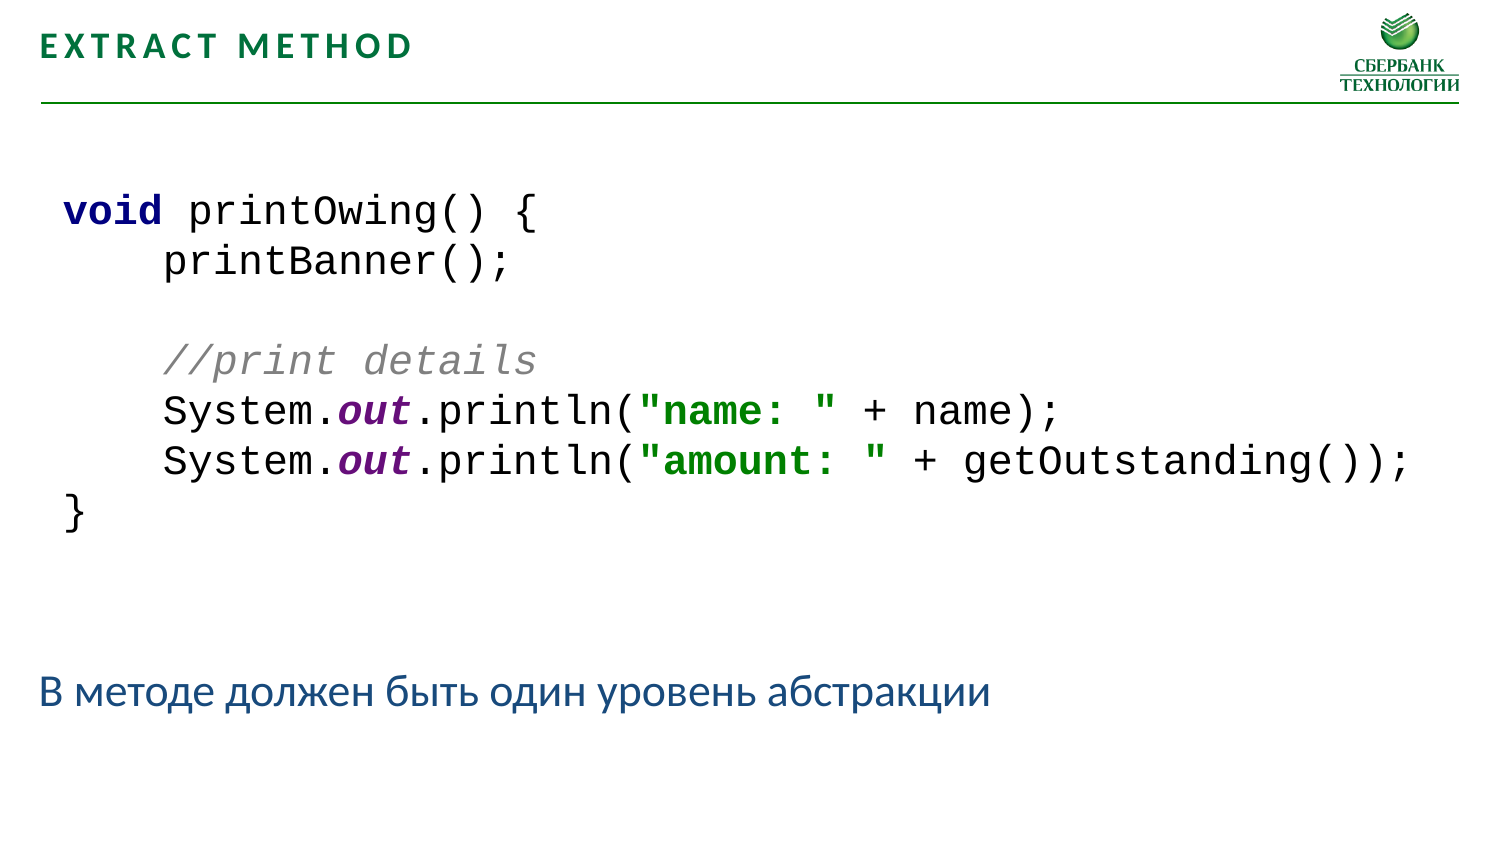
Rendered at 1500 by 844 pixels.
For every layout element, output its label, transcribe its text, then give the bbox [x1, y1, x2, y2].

list Extract method [39, 13, 1115, 67]
text_box void printOwing() { printBanner(); //print details System.out.println("name: " + name); System.out.println("amount: " + getOutstanding()); } [47, 175, 1429, 541]
text_box В методе должен быть один уровень абстракции [24, 653, 1452, 724]
picture [1340, 13, 1459, 91]
